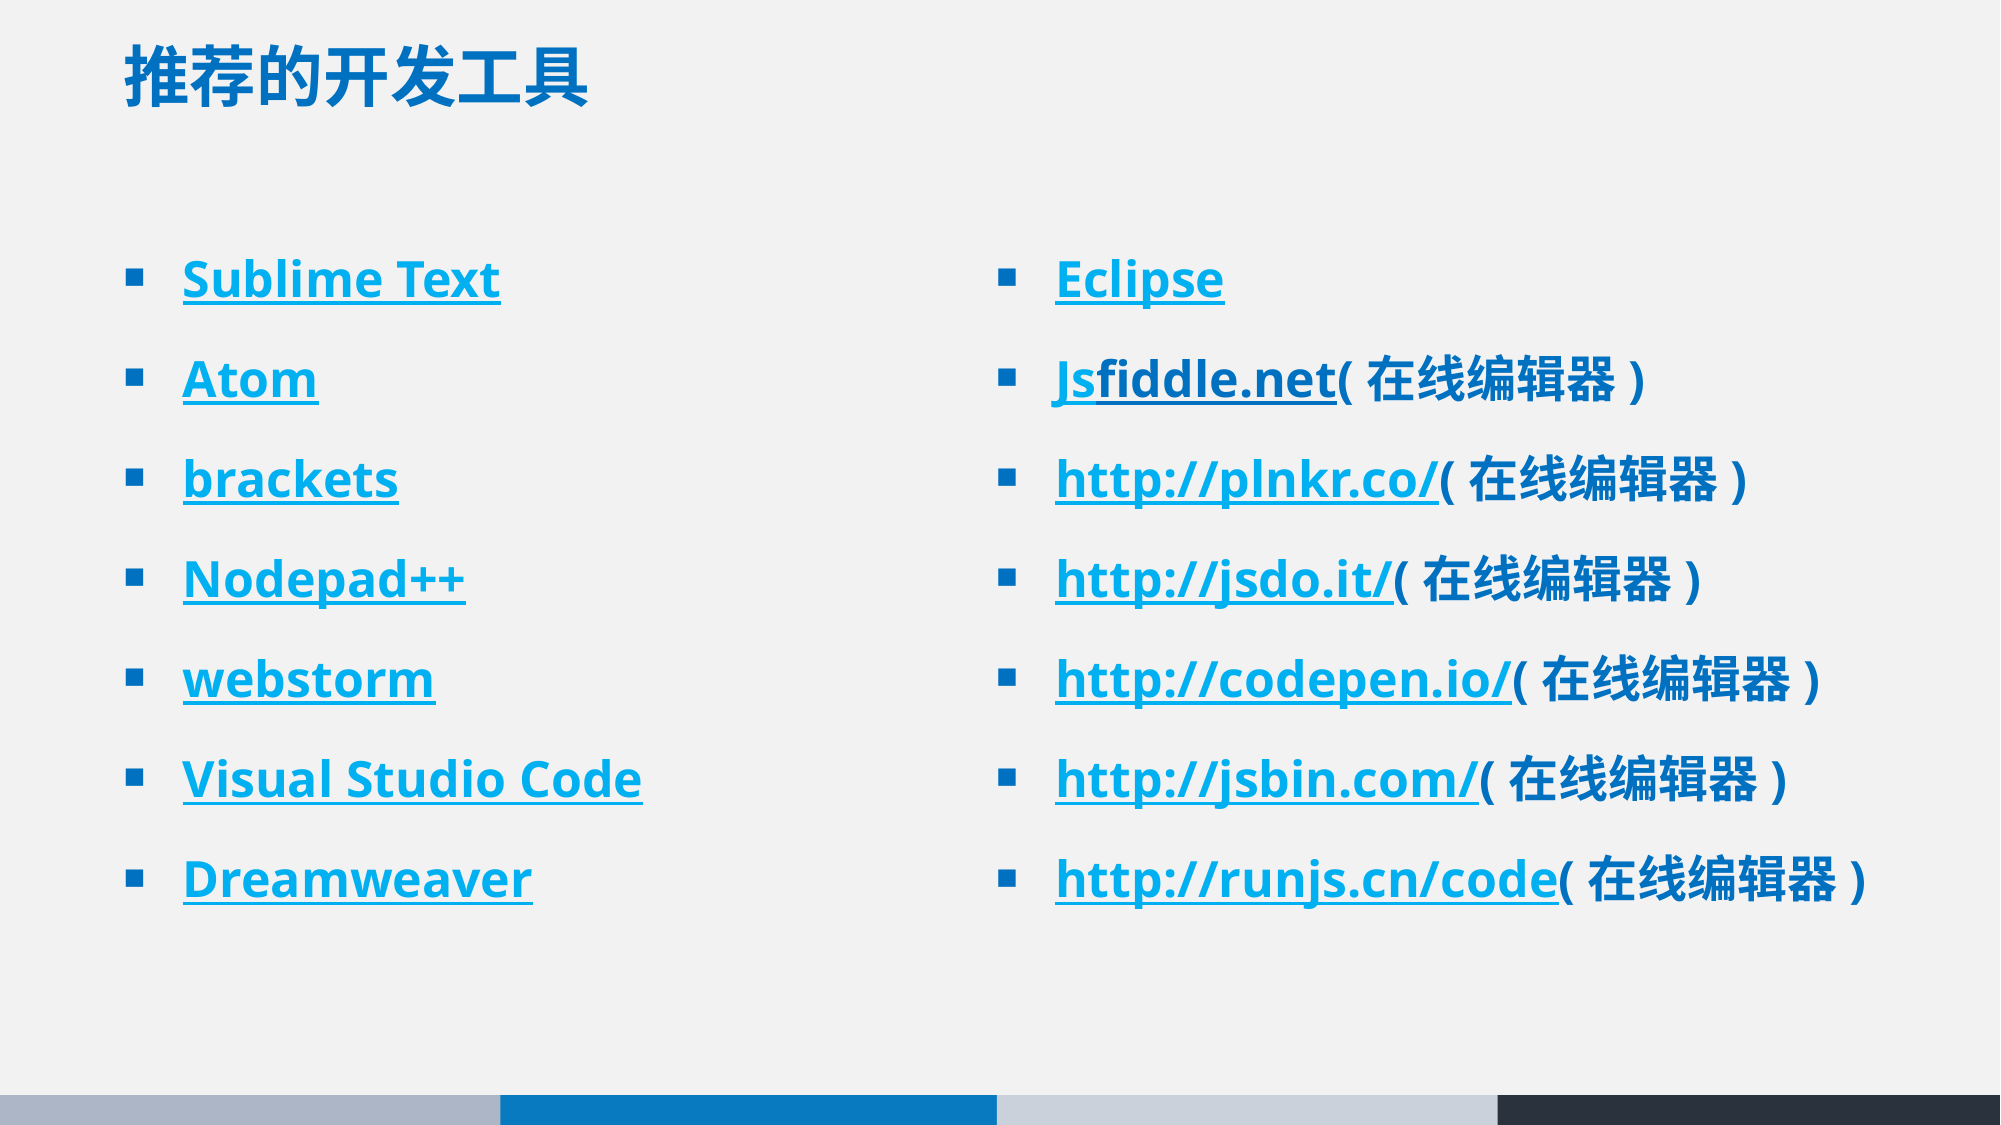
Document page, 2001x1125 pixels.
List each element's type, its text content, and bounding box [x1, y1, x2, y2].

title 推荐的开发工具 [108, 27, 1884, 133]
list Sublime Text Atom brackets Nodepad++ webstorm Visual Studio Code Dreamweaver Eclipse Jsfiddle.net(在线编辑器) http://plnkr.co/(在线编辑器) http://jsdo.it/(在线编辑器) http://codepen.io/(在线编辑器) http://jsbin.com/(在线编辑器) http://runjs.cn/code(在线编辑器) [108, 233, 1884, 1008]
